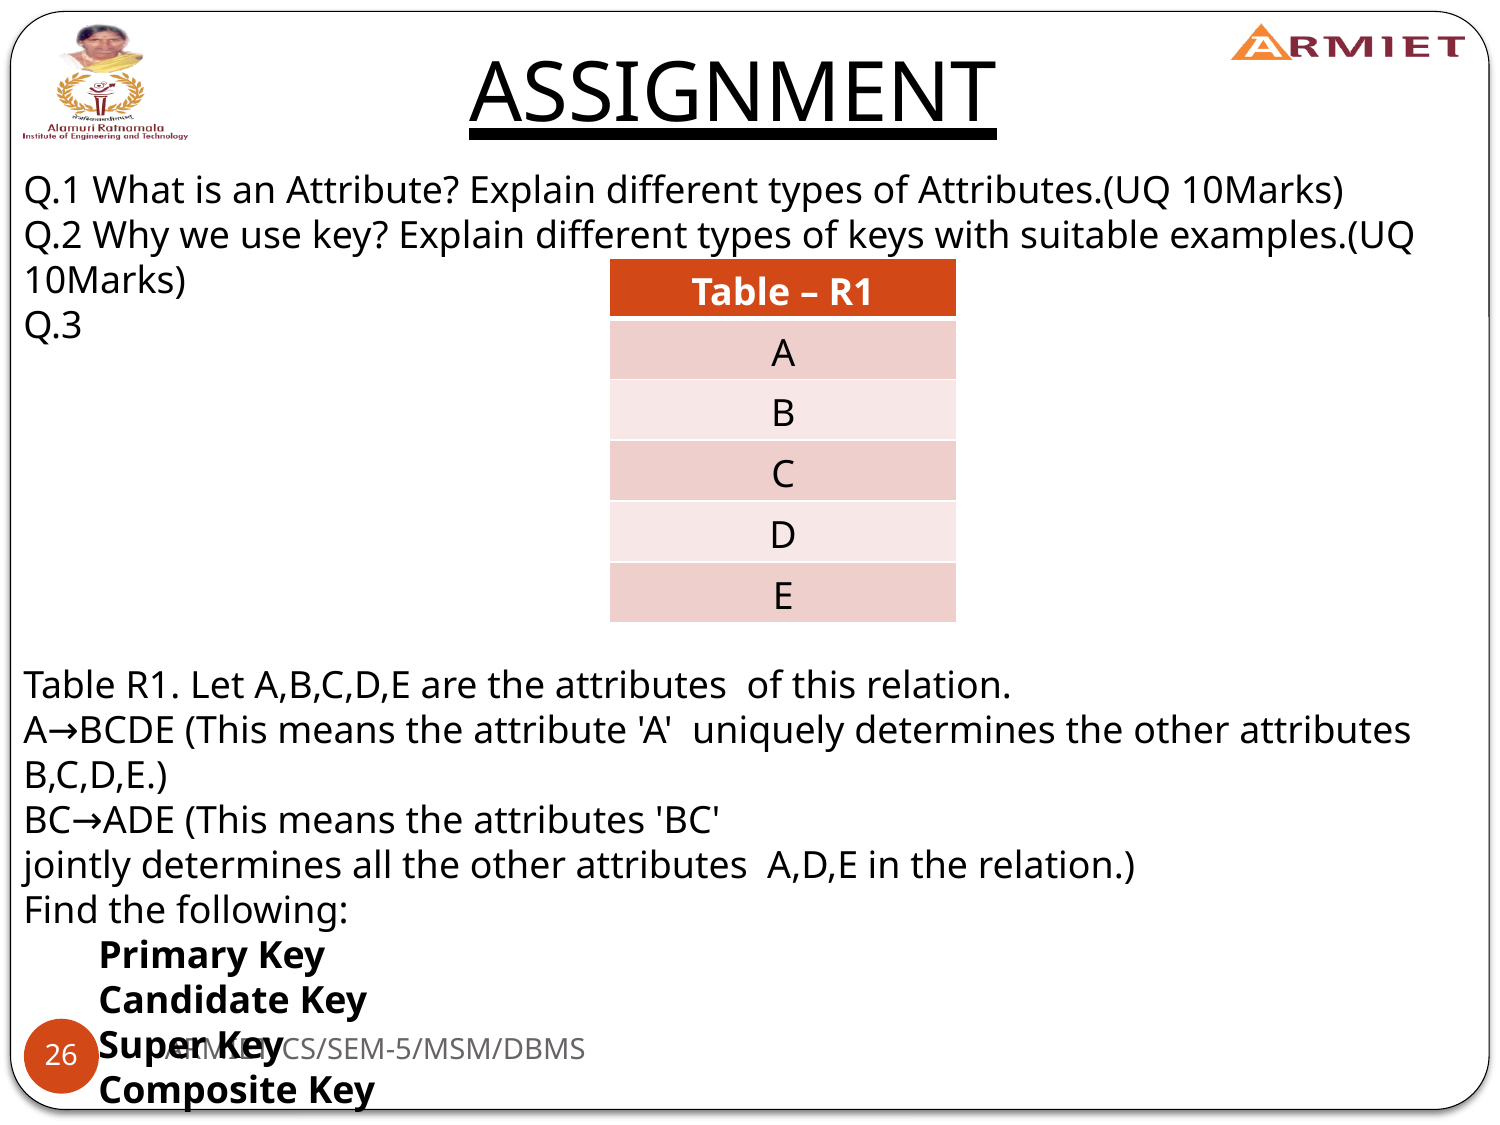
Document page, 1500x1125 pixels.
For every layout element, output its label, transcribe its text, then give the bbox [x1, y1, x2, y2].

table_header Table – R1 [610, 259, 956, 316]
table_cell B [610, 380, 956, 439]
title ASSIGNMENT [304, 0, 1160, 139]
table_cell E [610, 563, 956, 622]
picture [1230, 23, 1466, 61]
table_cell A [610, 321, 956, 379]
table_cell D [610, 502, 956, 561]
picture [23, 23, 188, 141]
table_cell C [610, 441, 956, 500]
text_box Q.1 What is an Attribute? Explain different types of Attributes.(UQ 10Marks) Q.2 Why we use key? Explain different types of keys with suitable examples.(UQ 10Marks) Q.3 Table R1. Let A,B,C,D,E are the attributes of this relation. A→BCDE (This means the attribute 'A' uniquely determines the other attributes B,C,D,E.) BC→ADE (This means the attributes 'BC' jointly determines all the other attributes A,D,E in the relation.) Find the following: Primary Key Candidate Key Super Key Composite Key [23, 164, 1464, 1125]
